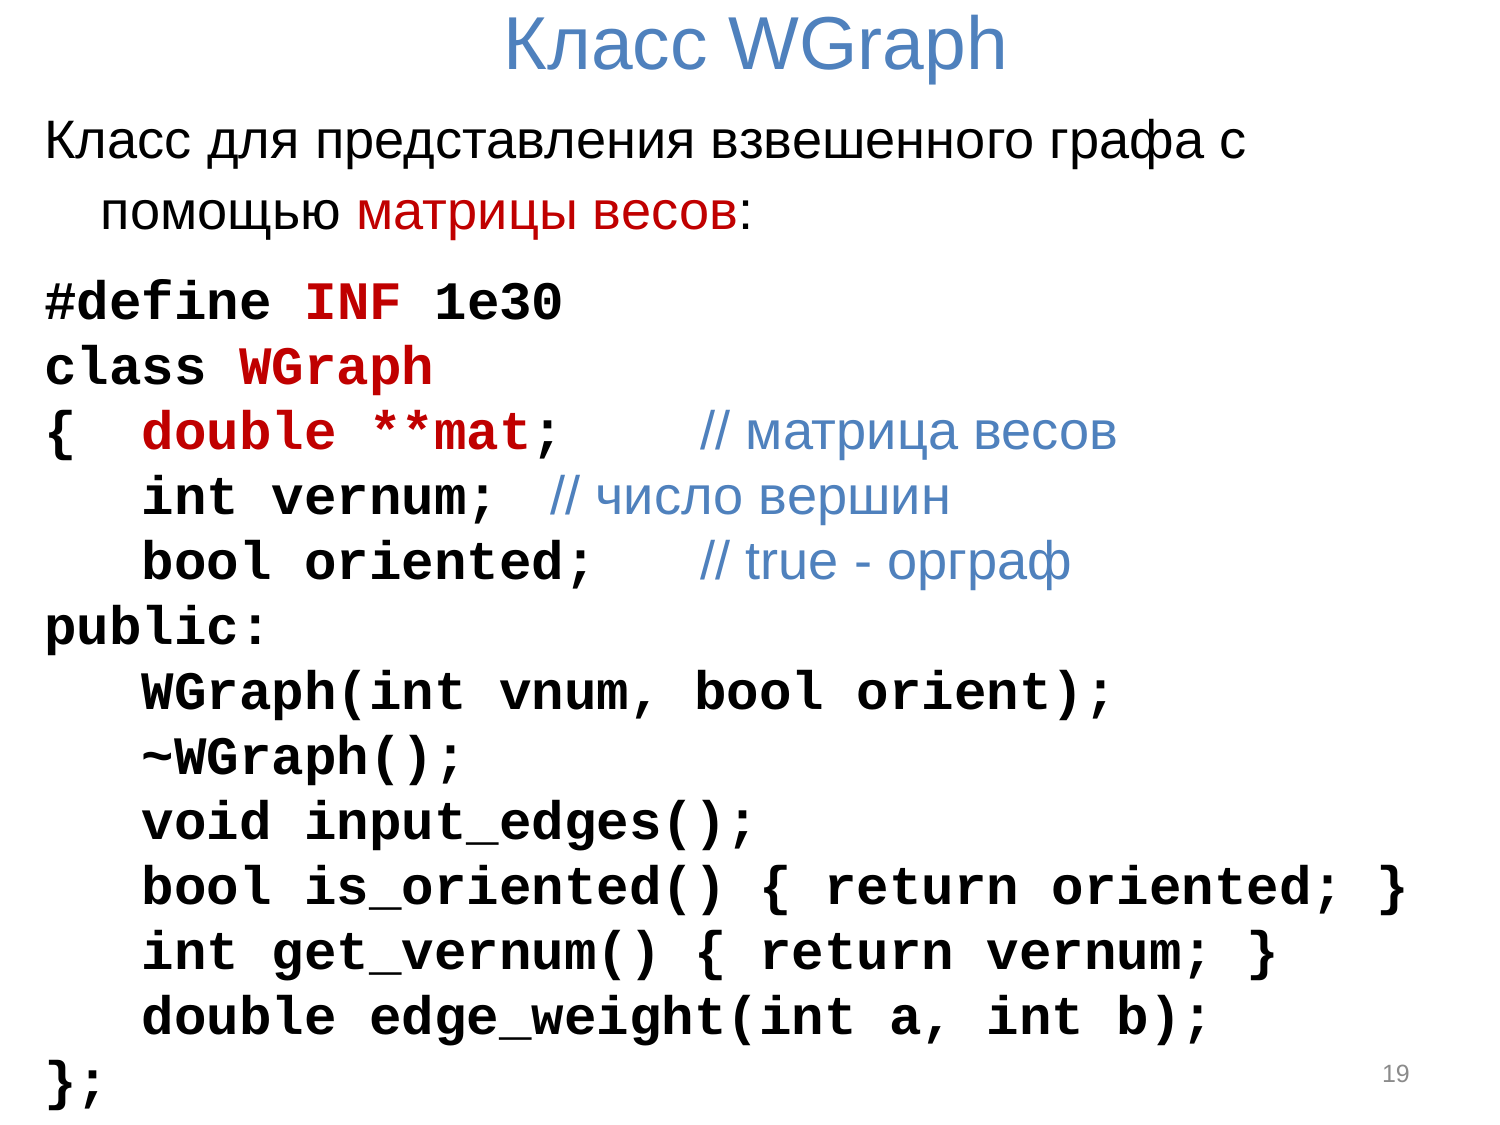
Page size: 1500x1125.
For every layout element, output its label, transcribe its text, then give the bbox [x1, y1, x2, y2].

subtitle Класс для представления взвешенного графа с помощью матрицы весов: #define INF 1e30 class WGraph { double **mat; // матрица весов int vernum; // число вершин bool oriented; // true - орграф public: WGraph(int vnum, bool orient); ~WGraph(); void input_edges(); bool is_oriented() { return oriented; } int get_vernum() { return vernum; } double edge_weight(int a, int b); }; [29, 90, 1483, 1125]
slide_number 19 [1074, 1042, 1425, 1103]
title Класс WGraph [29, 0, 1483, 79]
